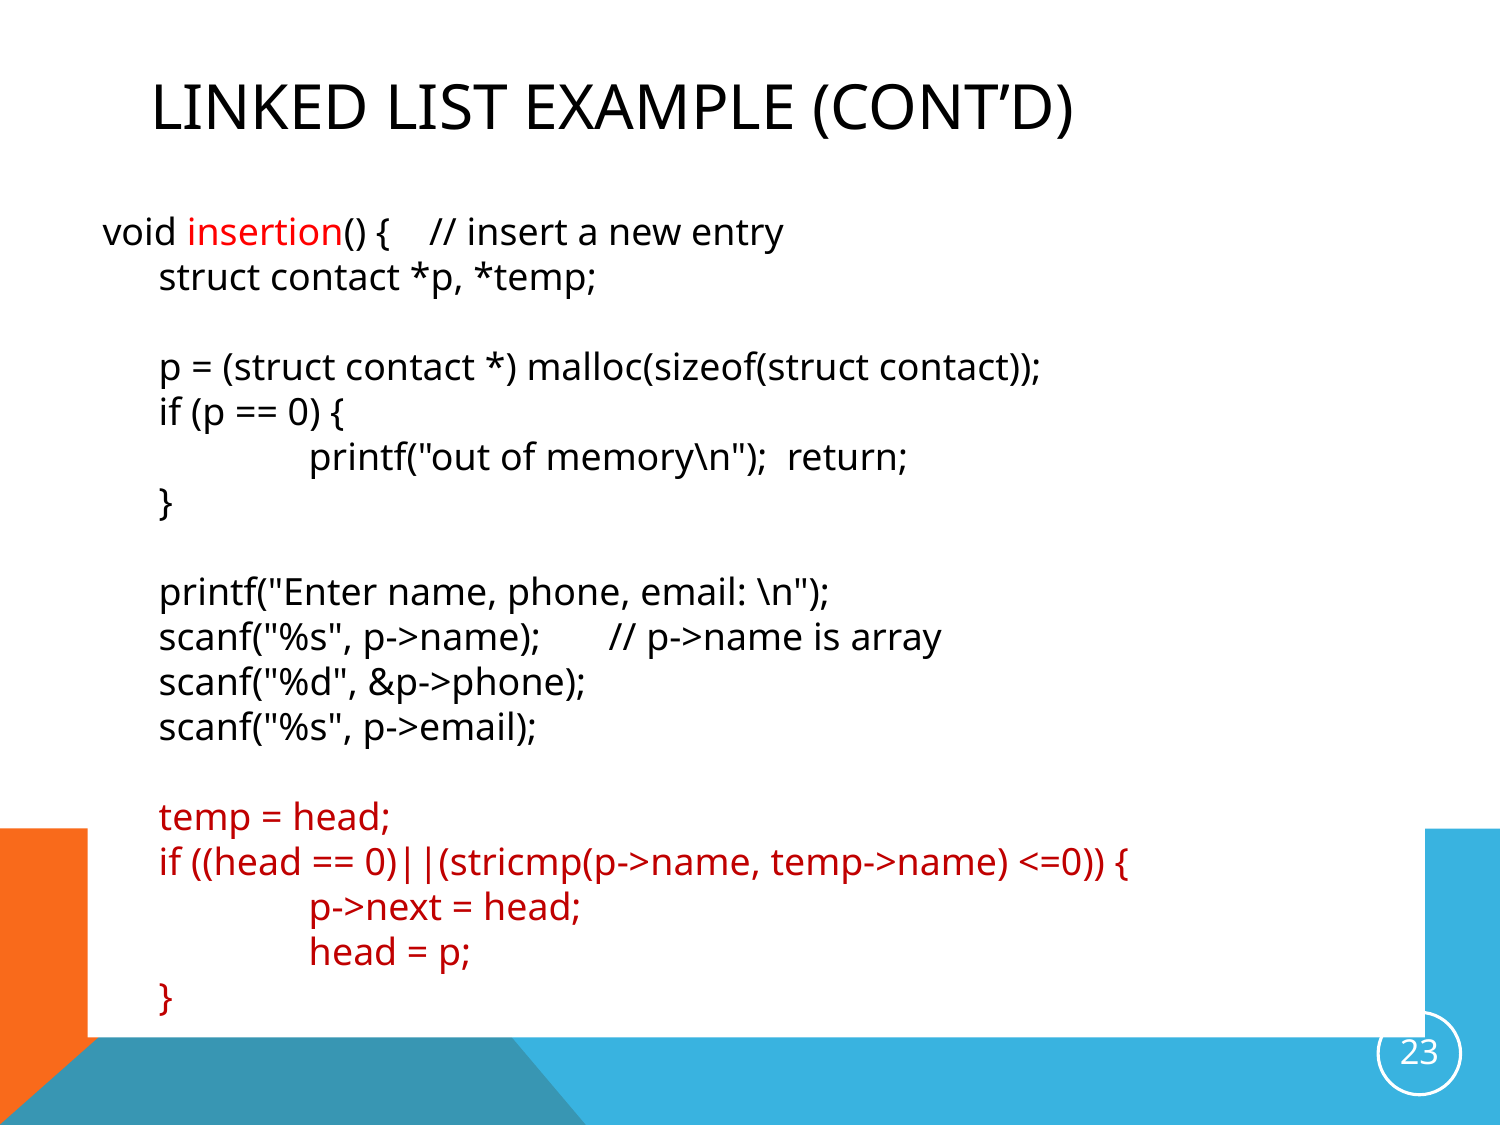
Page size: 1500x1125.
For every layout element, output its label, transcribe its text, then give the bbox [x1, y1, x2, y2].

title Linked List Example (Cont’d) [135, 60, 1369, 150]
slide_number 23 [1376, 1010, 1463, 1097]
list void insertion() { // insert a new entry struct contact *p, *temp; p = (struct contact *) malloc(sizeof(struct contact)); if (p == 0) { printf("out of memory\n"); return; } printf("Enter name, phone, email: \n"); scanf("%s", p->name); // p->name is array scanf("%d", &p->phone); scanf("%s", p->email); temp = head; if ((head == 0)||(stricmp(p->name, temp->name) <=0)) { p->next = head; head = p; } [87, 200, 1425, 1038]
